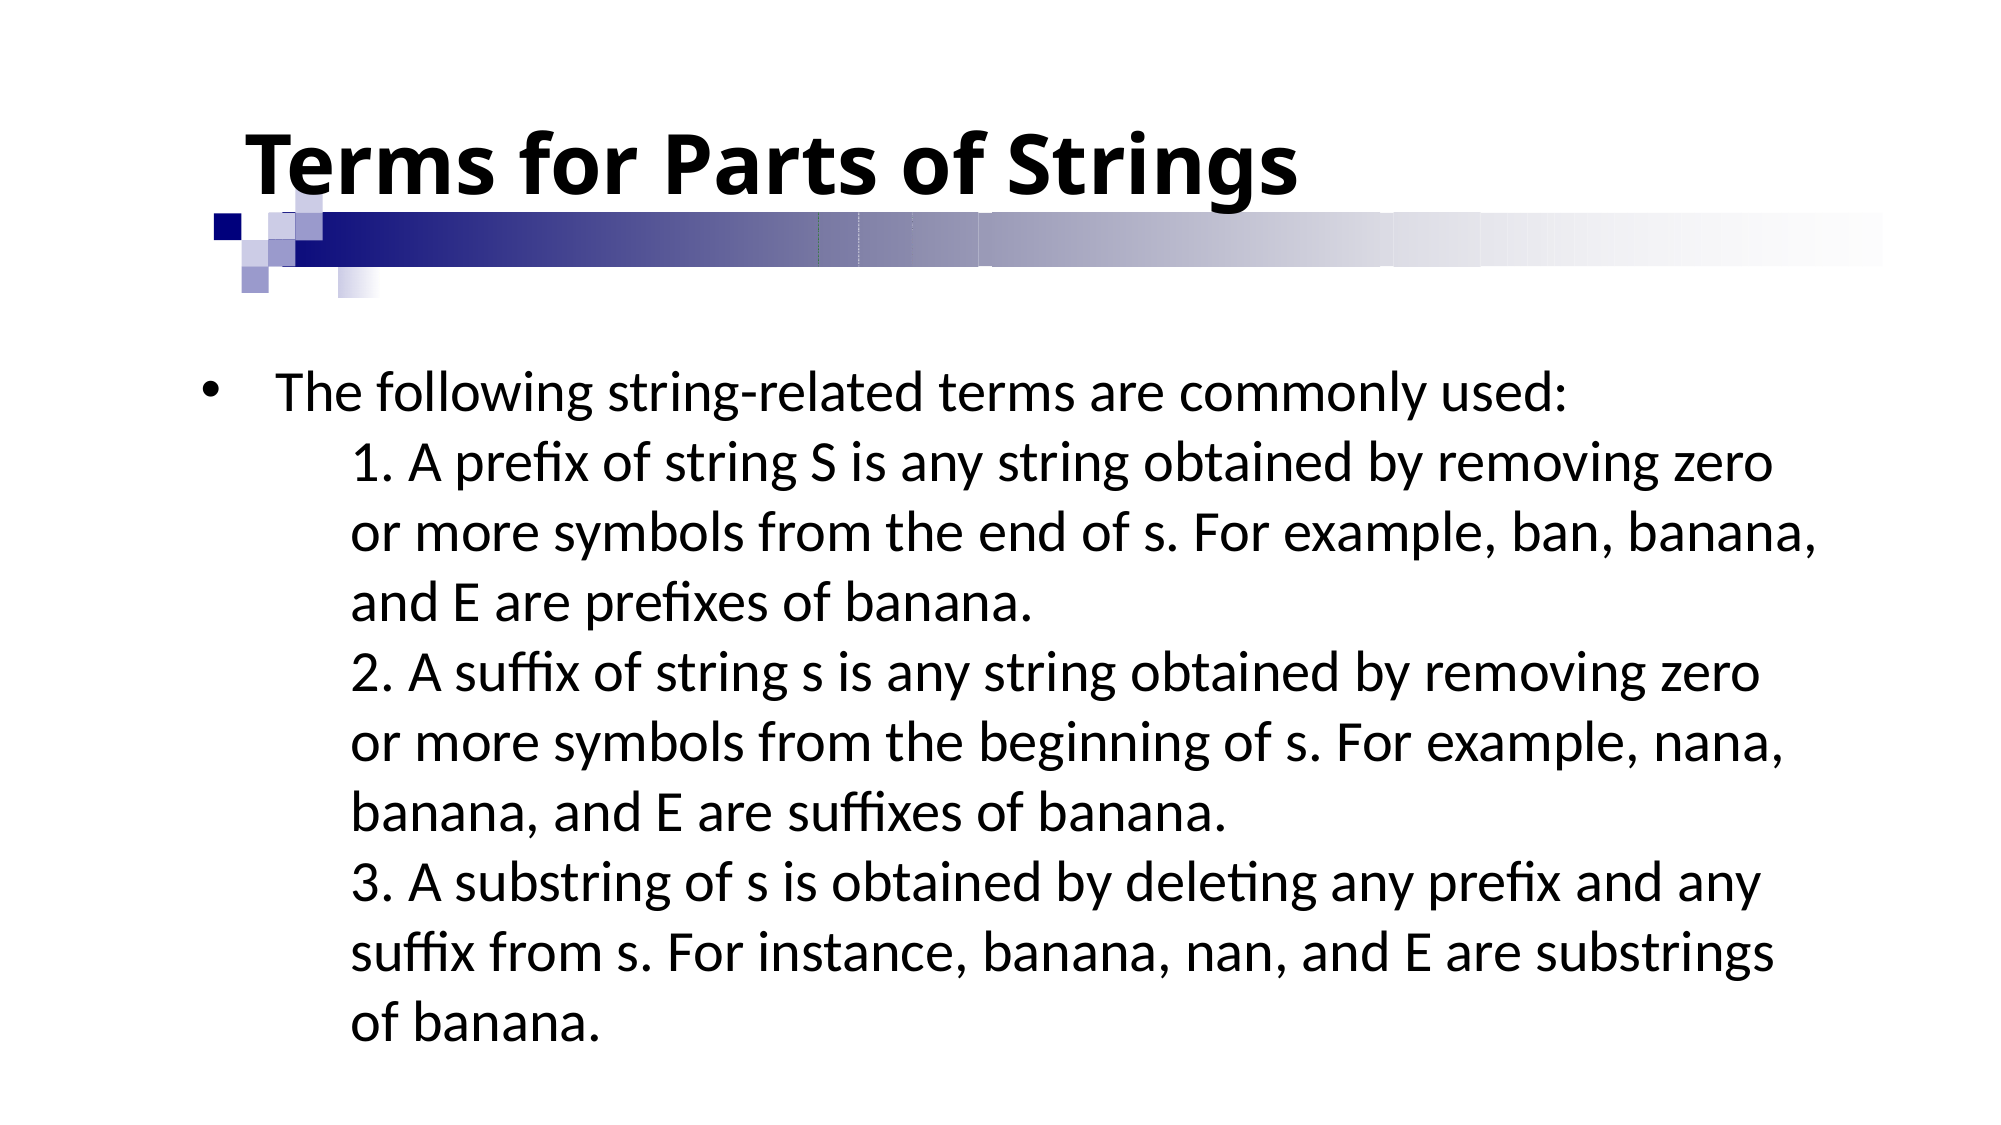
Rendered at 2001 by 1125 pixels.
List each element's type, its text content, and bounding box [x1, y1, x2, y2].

title Terms for Parts of Strings [108, 72, 1438, 262]
text_box [338, 293, 380, 298]
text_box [213, 186, 1883, 293]
text_box The following string-related terms are commonly used: 1. A prefix of string S is any string obtained by removing zero or more symbols from the end of s. For example, ban, banana, and E are prefixes of banana. 2. A suffix of string s is any string obtained by removing zero or more symbols from the beginning of s. For example, nana, banana, and E are suffixes of banana. 3. A substring of s is obtained by deleting any prefix and any suffix from s. For instance, banana, nan, and E are substrings of banana. [185, 345, 1834, 1061]
